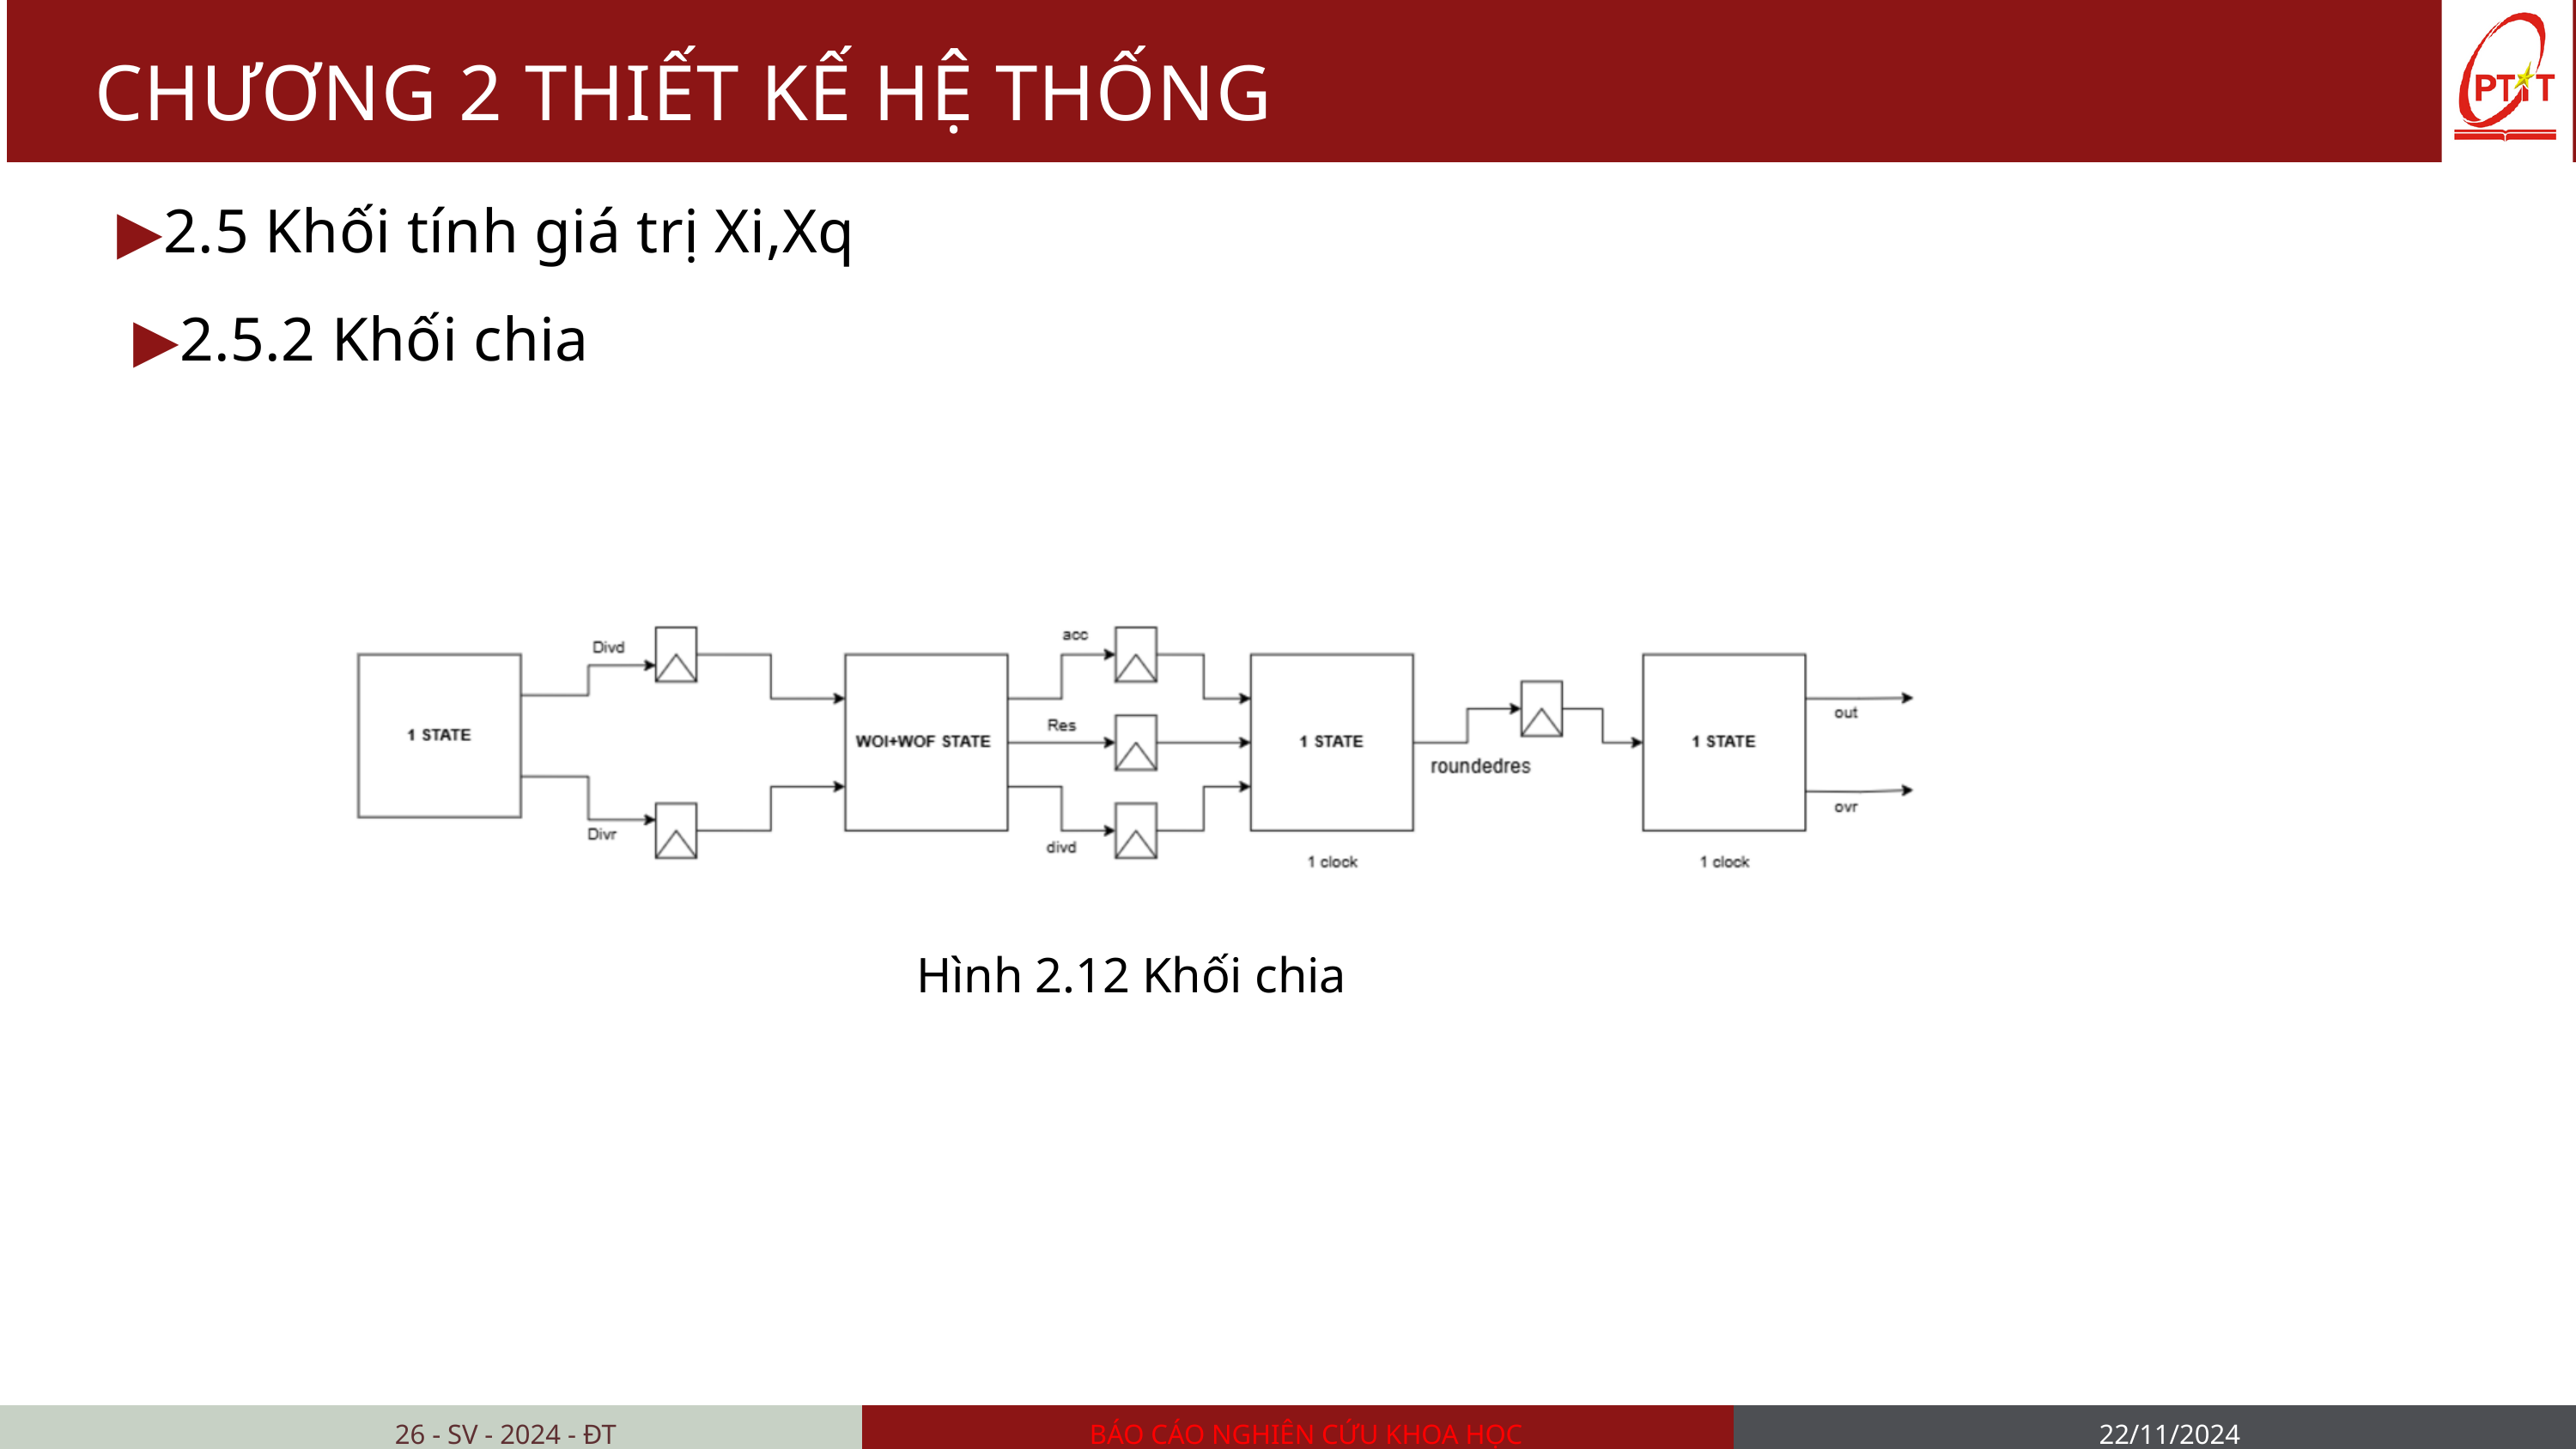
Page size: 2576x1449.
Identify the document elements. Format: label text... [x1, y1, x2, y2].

text_box [335, 586, 1928, 888]
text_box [0, 1368, 2576, 1449]
text_box ▶2.5 Khối tính giá trị Xi,Xq ▶2.5.2 Khối chia [117, 173, 1928, 373]
text_box Hình 2.12 Khối chia [335, 935, 1928, 1003]
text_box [7, 0, 2576, 163]
